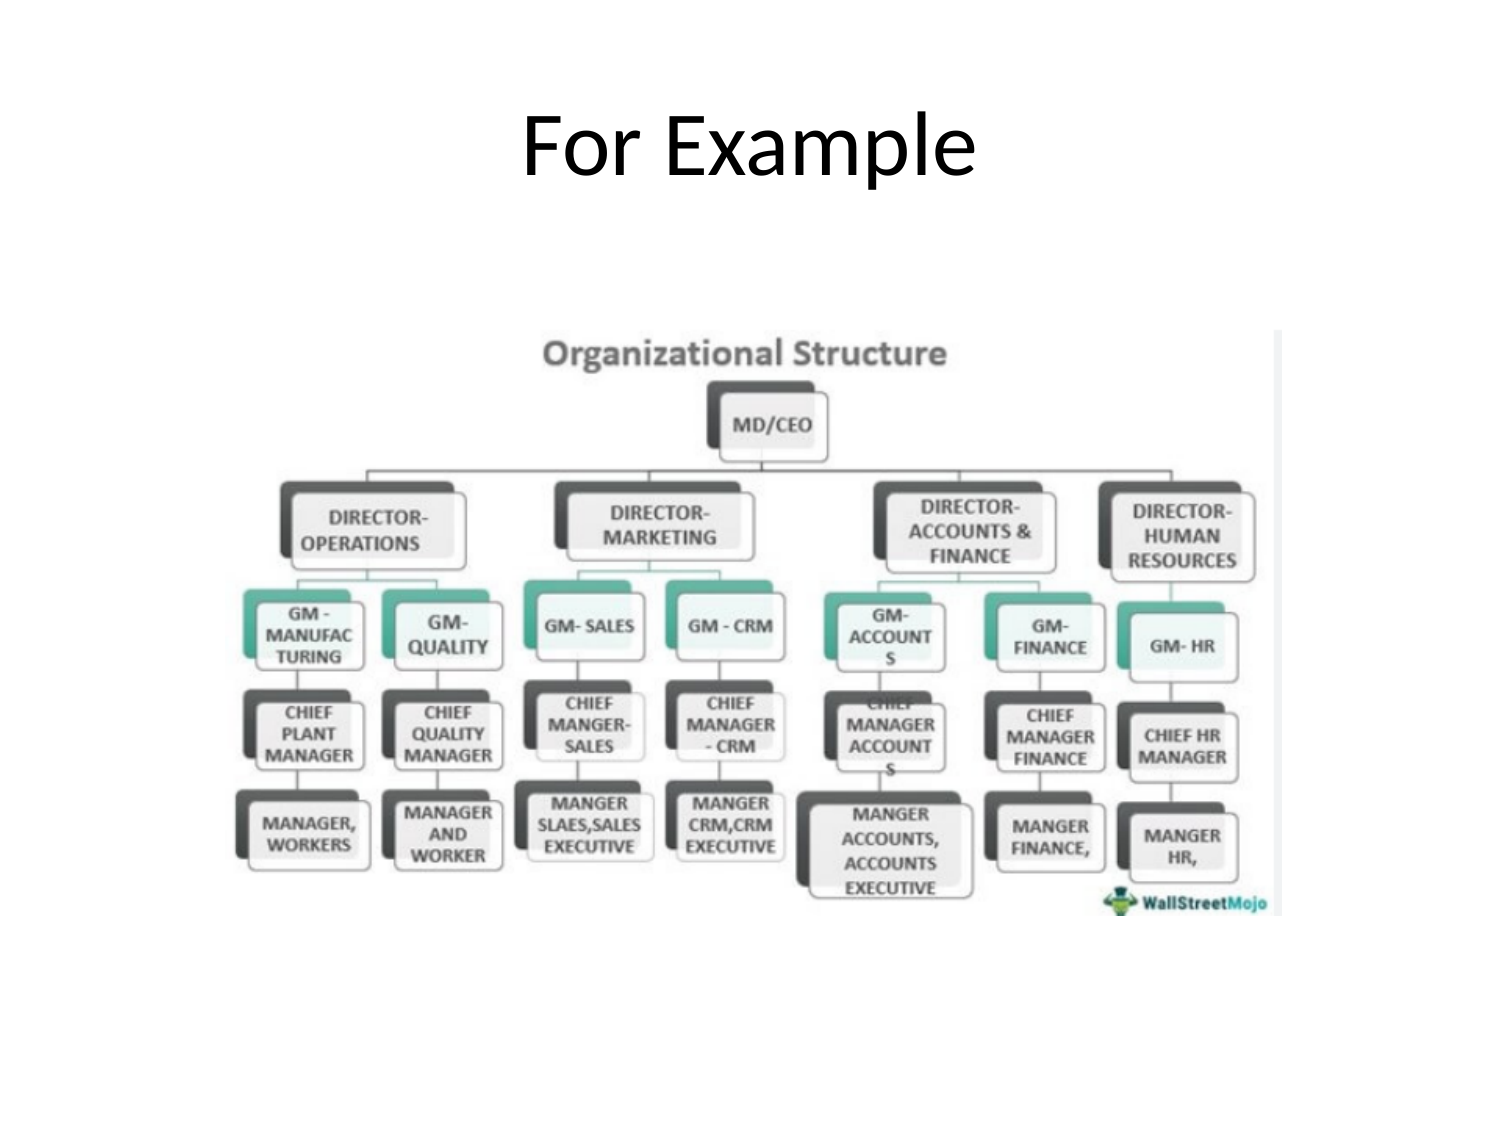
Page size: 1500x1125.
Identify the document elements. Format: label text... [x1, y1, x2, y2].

title For Example [75, 45, 1425, 233]
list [224, 324, 1282, 916]
